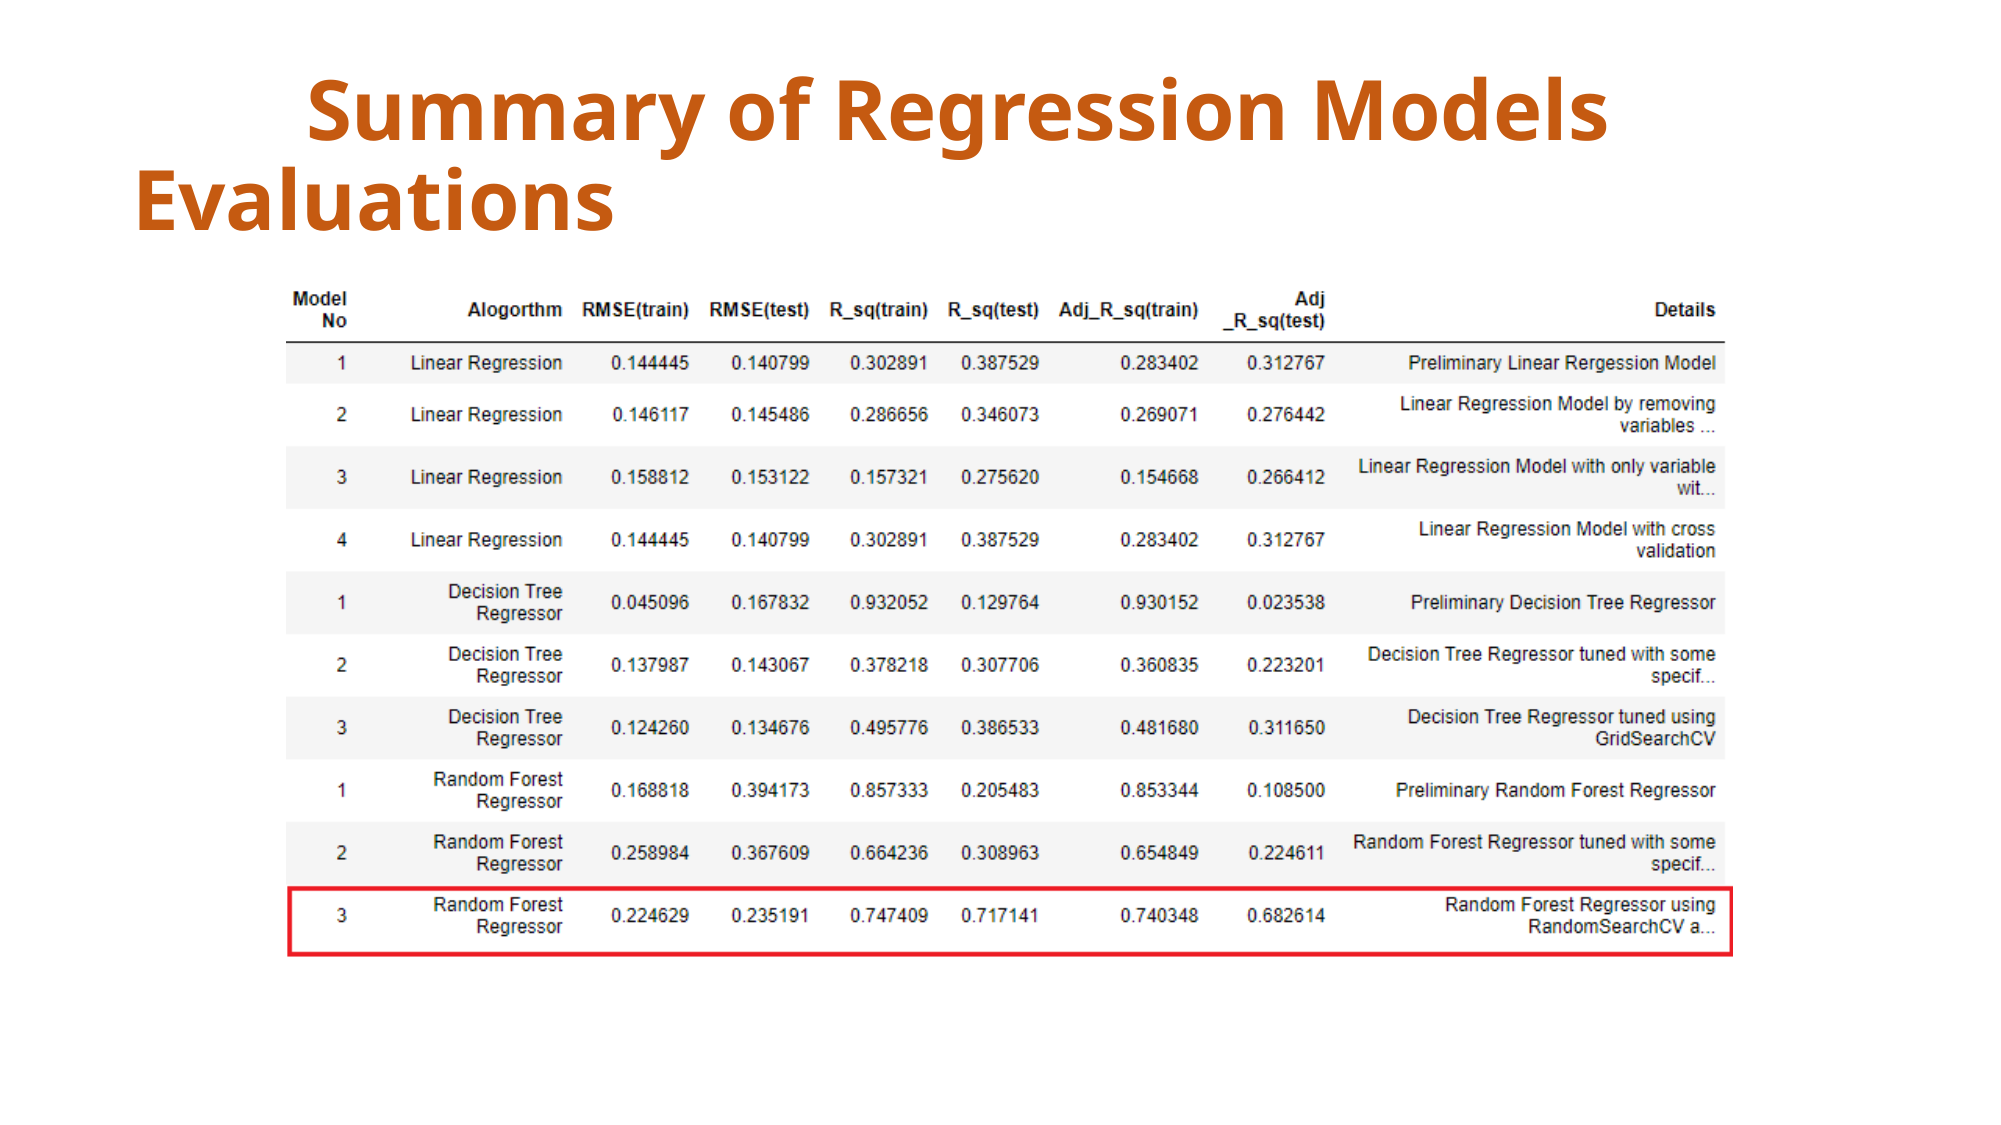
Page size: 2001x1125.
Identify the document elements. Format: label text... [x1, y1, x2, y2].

picture [286, 279, 1733, 960]
title Summary of Regression Models Evaluations [117, 59, 1822, 257]
